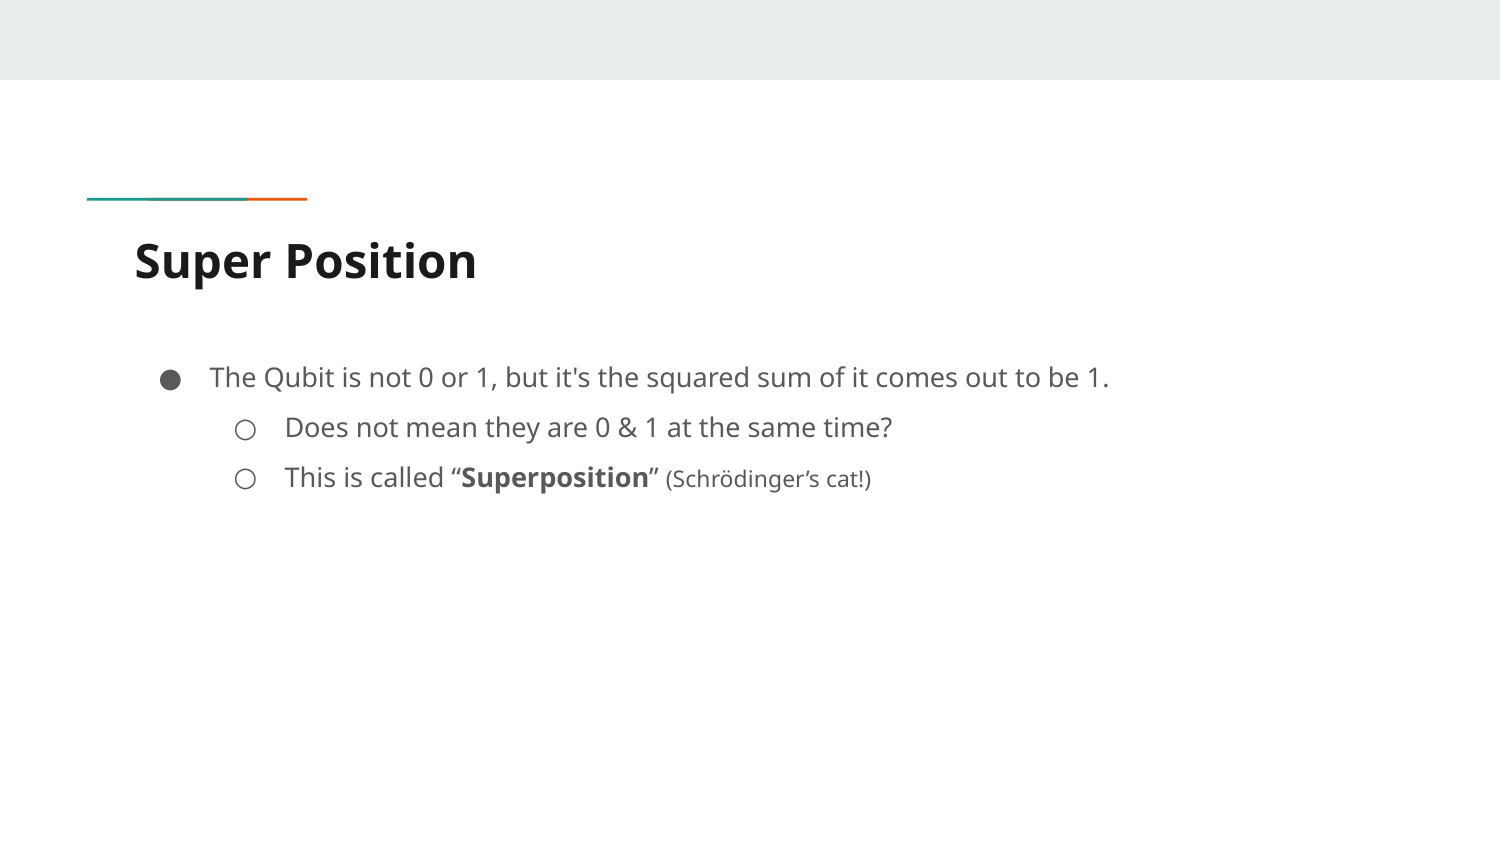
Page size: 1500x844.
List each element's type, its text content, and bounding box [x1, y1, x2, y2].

list The Qubit is not 0 or 1, but it's the squared sum of it comes out to be 1. Does not mean they are 0 & 1 at the same time? This is called “Superposition” (Schrödinger’s cat!) [119, 341, 1381, 712]
title Super Position [119, 216, 1381, 305]
